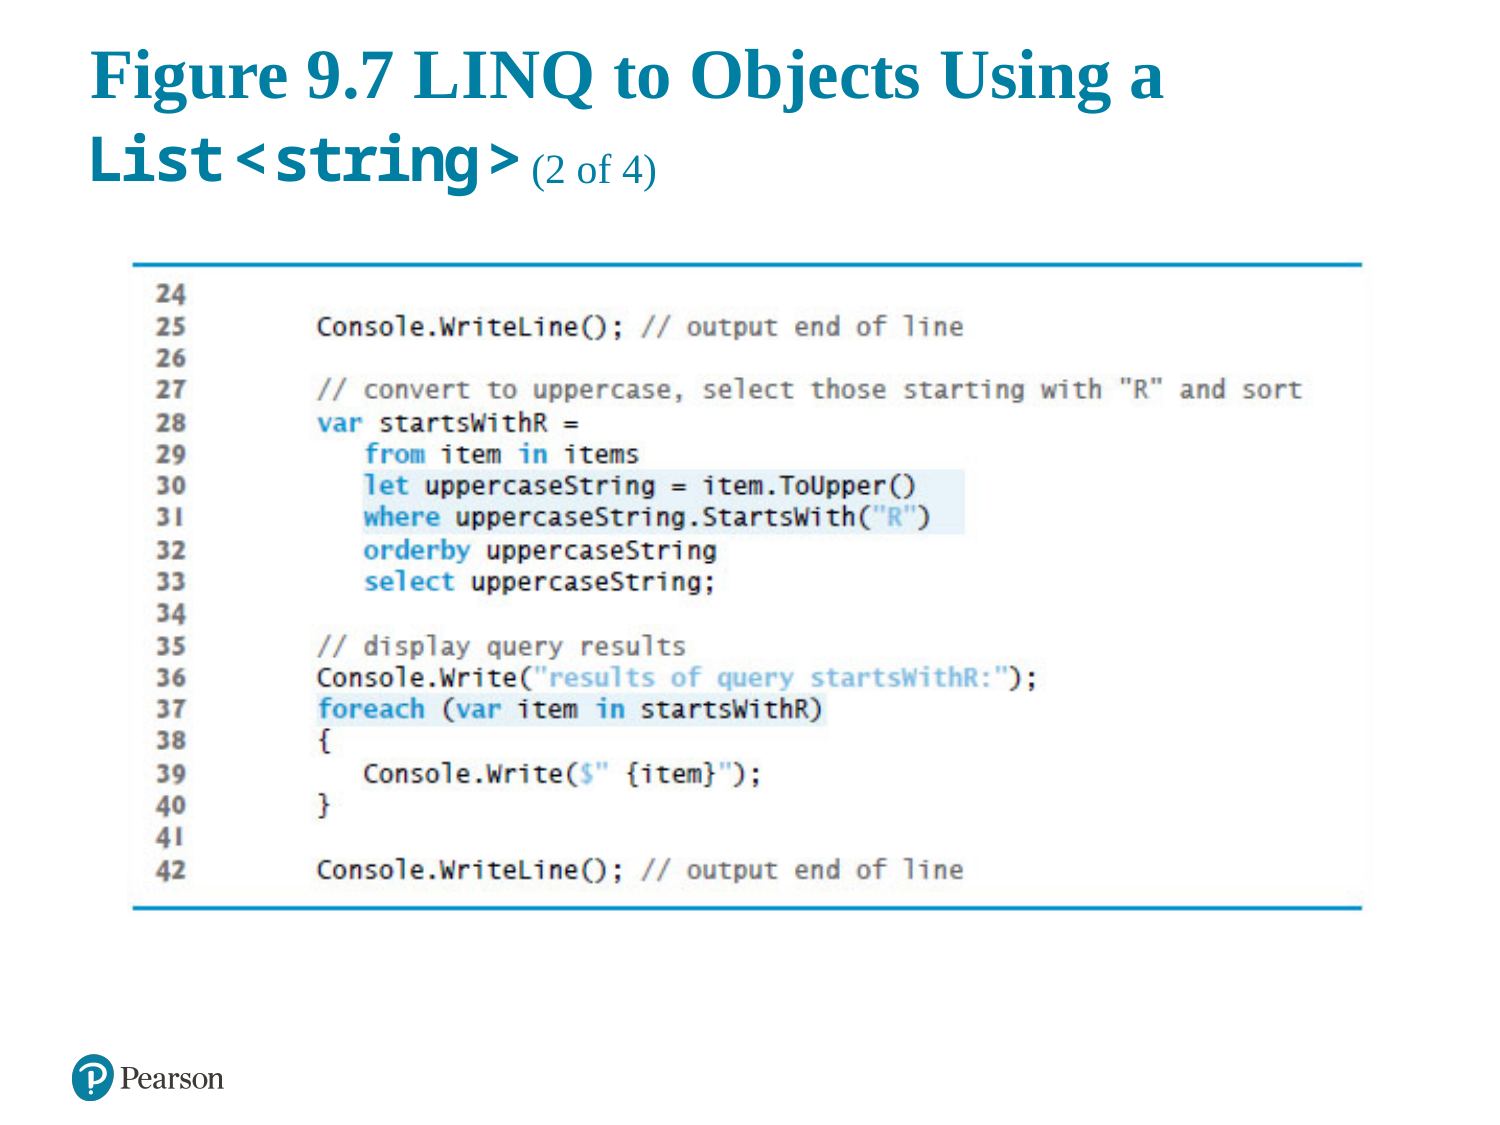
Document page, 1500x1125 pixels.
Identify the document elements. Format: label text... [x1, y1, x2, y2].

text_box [82, 124, 534, 208]
title Figure 9.7 L I N Q to Objects Using a List left angle bracket string right angle bracket (2 of 4) [75, 37, 1425, 213]
picture [72, 1087, 83, 1101]
picture [98, 1054, 224, 1101]
picture [127, 256, 1373, 916]
picture [80, 1063, 106, 1088]
picture [72, 1054, 88, 1070]
